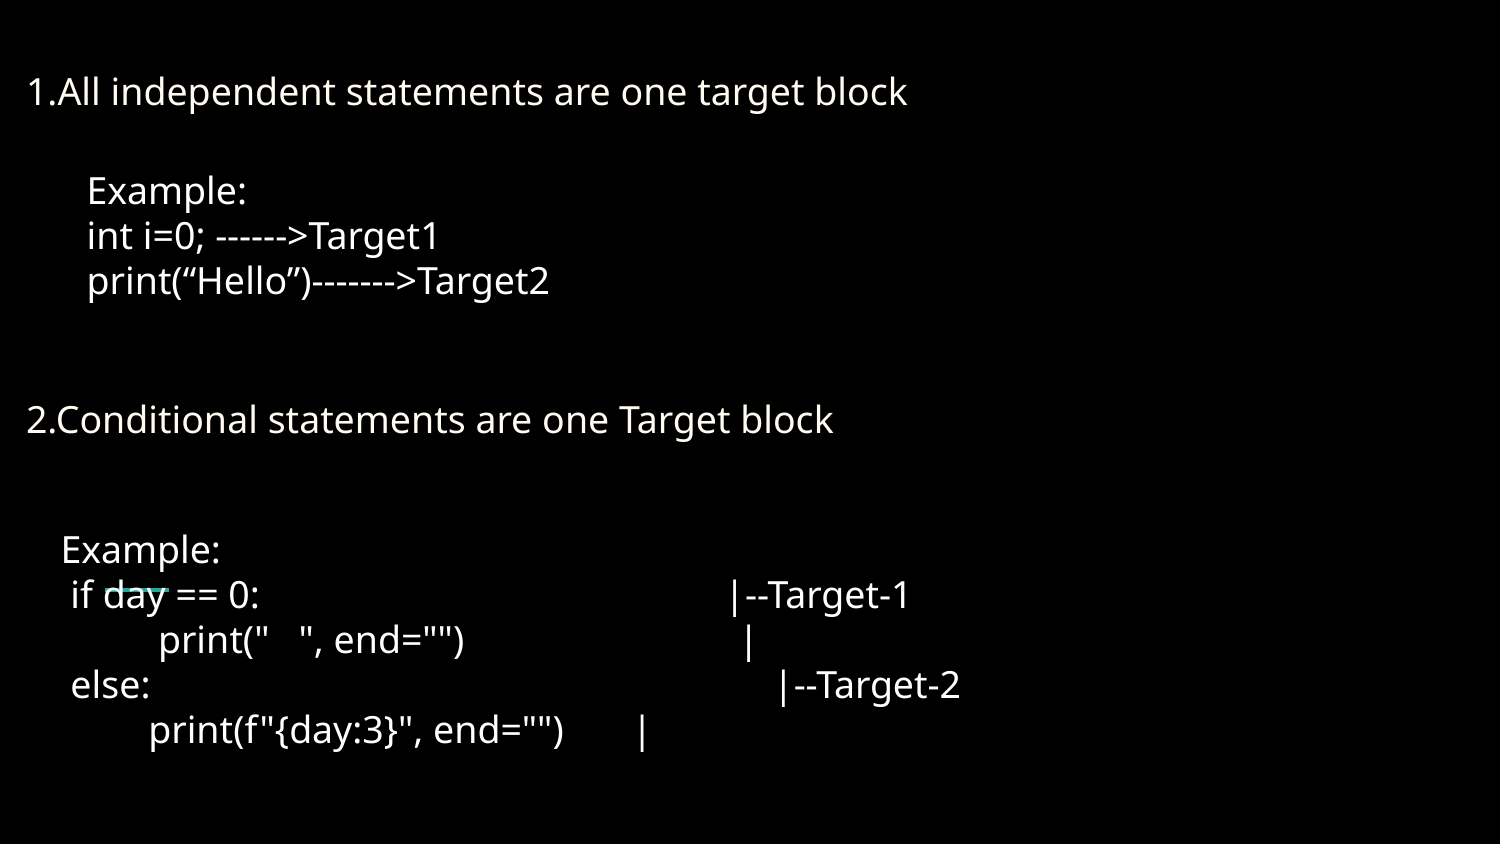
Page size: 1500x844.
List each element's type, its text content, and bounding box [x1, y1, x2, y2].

title 1.All independent statements are one target block [11, 33, 1343, 128]
text_box 2.Conditional statements are one Target block [10, 374, 1013, 457]
text_box Example: if day == 0: |--Target-1 print(" ", end="") | else: |--Target-2 print(f"{day:3}", end="") | [45, 511, 1257, 767]
text_box Example: int i=0; ------>Target1 print(“Hello”)------->Target2 [71, 152, 1074, 317]
